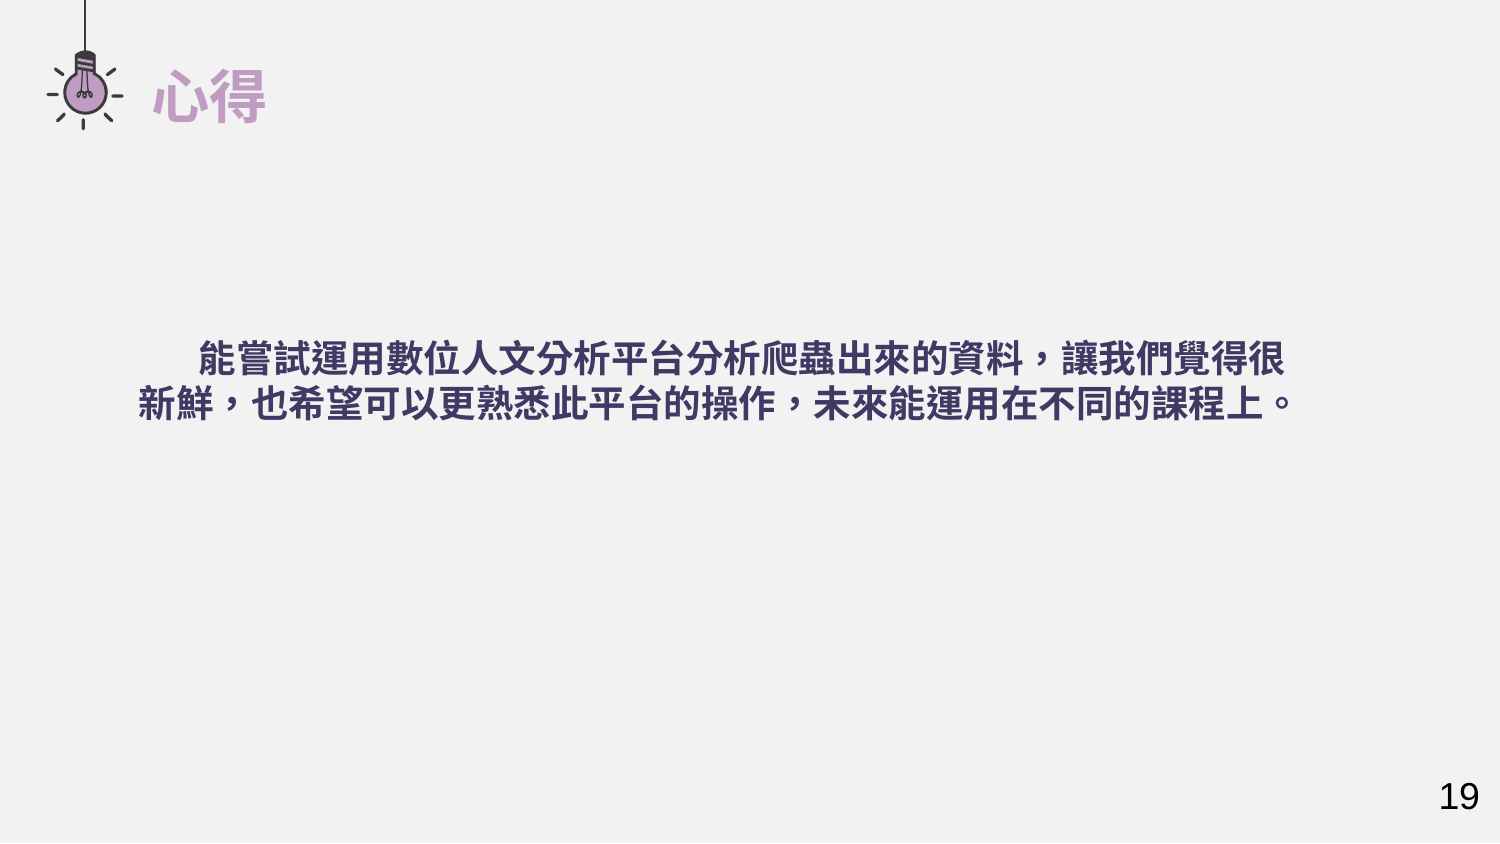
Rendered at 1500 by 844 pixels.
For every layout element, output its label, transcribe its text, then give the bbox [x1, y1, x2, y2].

text_box 19 [1423, 764, 1496, 824]
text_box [46, 0, 124, 131]
text_box 能嘗試運用數位人文分析平台分析爬蟲出來的資料，讓我們覺得很新鮮，也希望可以更熟悉此平台的操作，未來能運用在不同的課程上。 [123, 327, 1317, 477]
text_box 心得 [136, 52, 284, 138]
